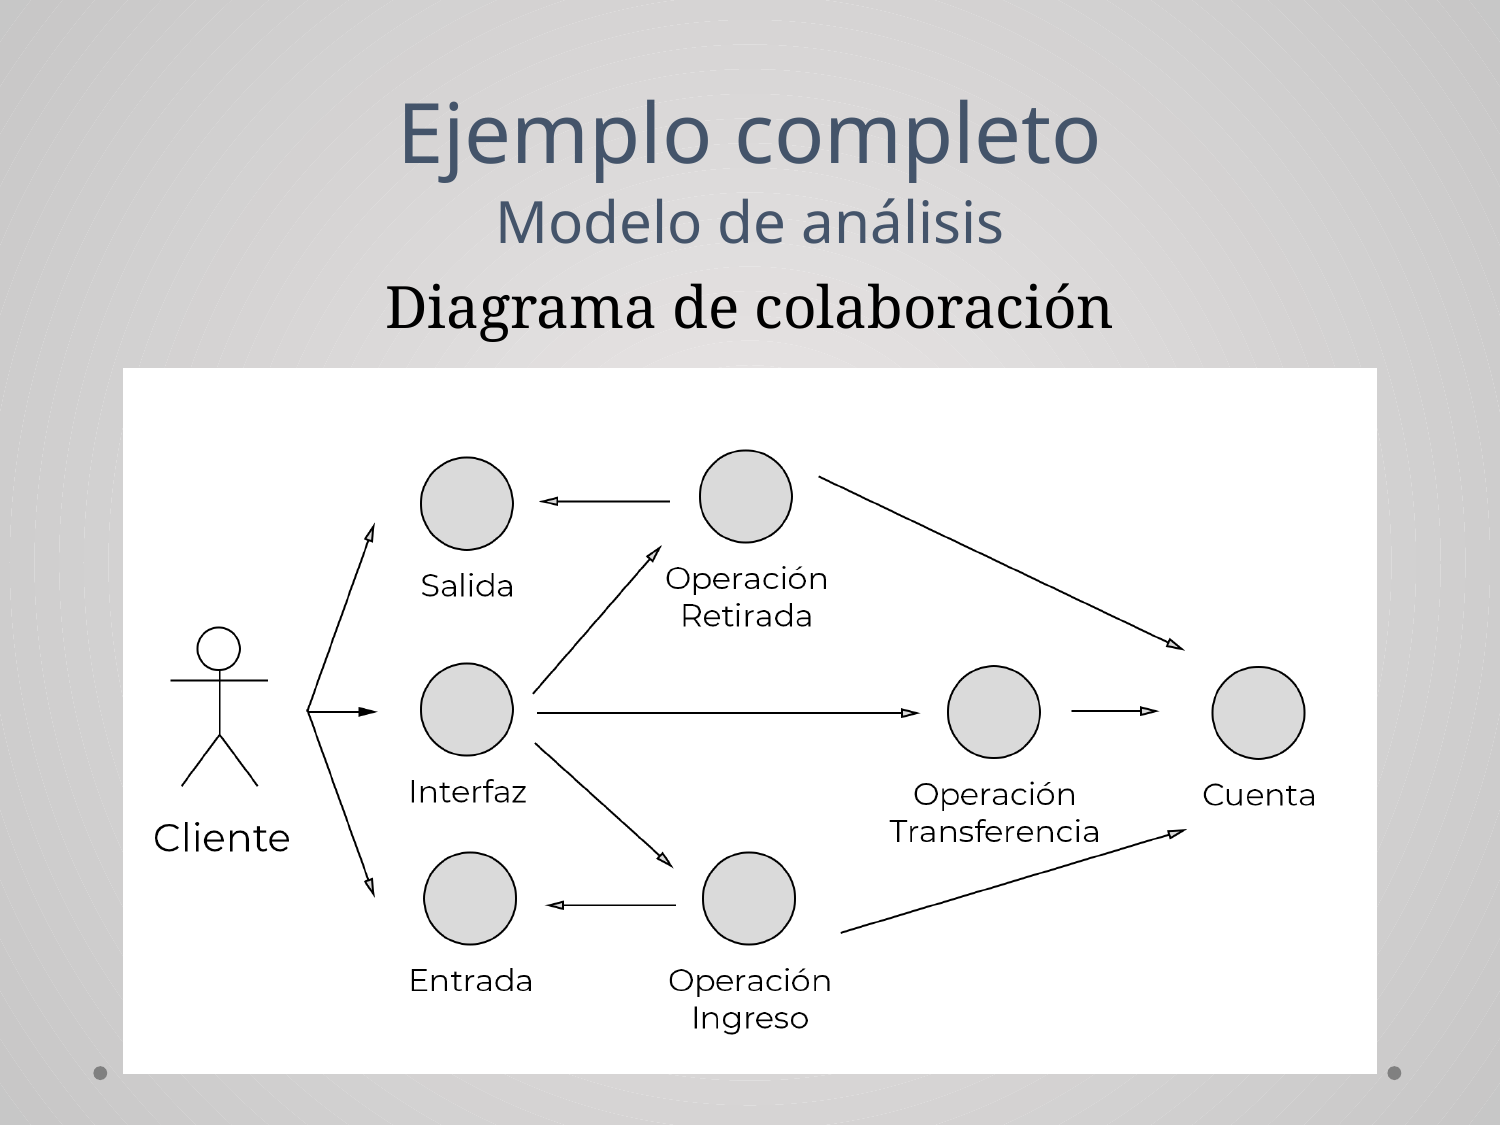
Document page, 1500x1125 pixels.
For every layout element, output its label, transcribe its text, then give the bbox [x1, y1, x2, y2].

picture [123, 368, 1377, 1074]
title Ejemplo completo Modelo de análisis [75, 0, 1425, 262]
list Diagrama de colaboración [75, 262, 1425, 369]
